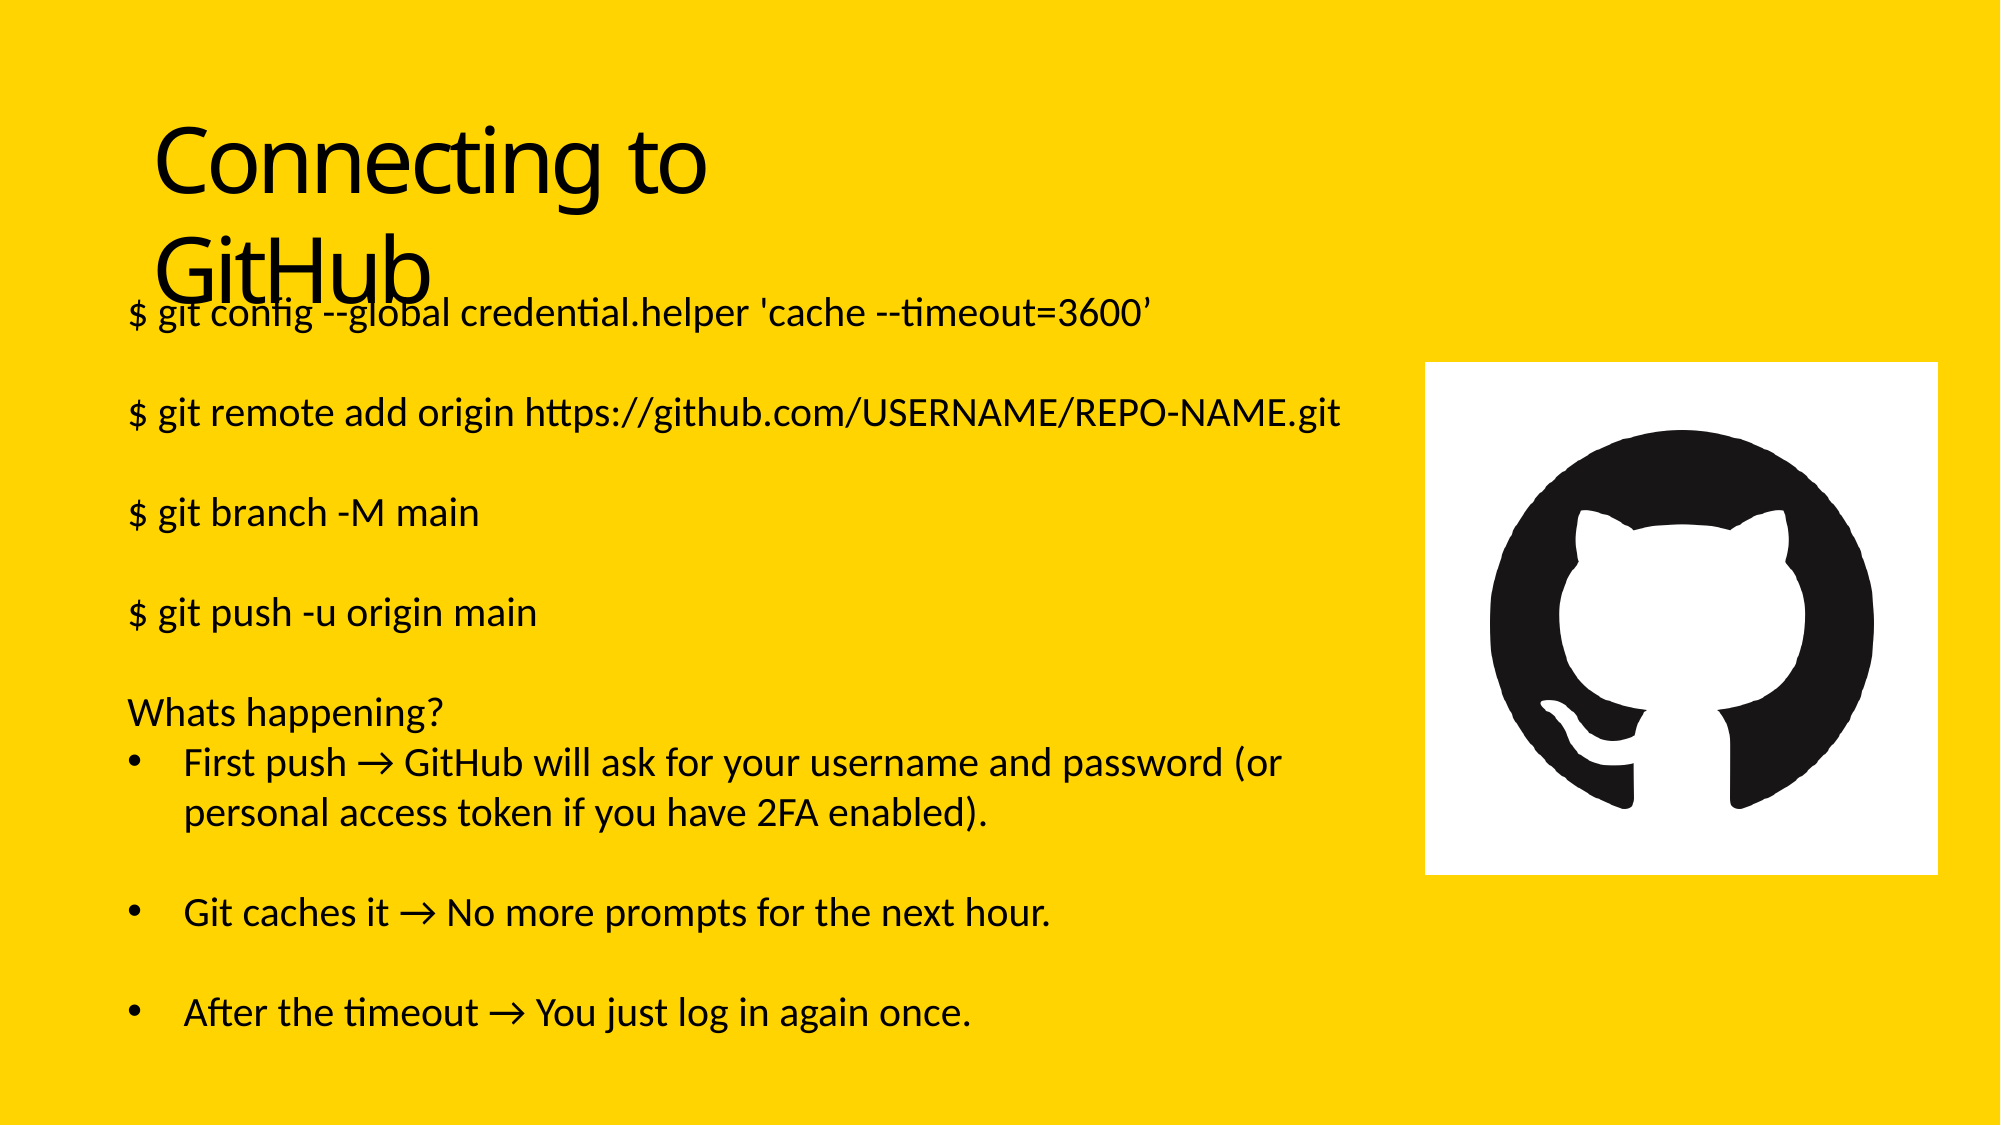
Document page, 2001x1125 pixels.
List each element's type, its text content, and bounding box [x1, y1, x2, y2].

title Connecting to GitHub [150, 100, 952, 277]
picture [1424, 362, 1938, 876]
text_box $ git config --global credential.helper 'cache --timeout=3600’ $ git remote add origin https://github.com/USERNAME/REPO-NAME.git $ git branch -M main $ git push -u origin main Whats happening? First push → GitHub will ask for your username and password (or personal access token if you have 2FA enabled). Git caches it → No more prompts for the next hour. After the timeout → You just log in again once. [112, 277, 1425, 1043]
